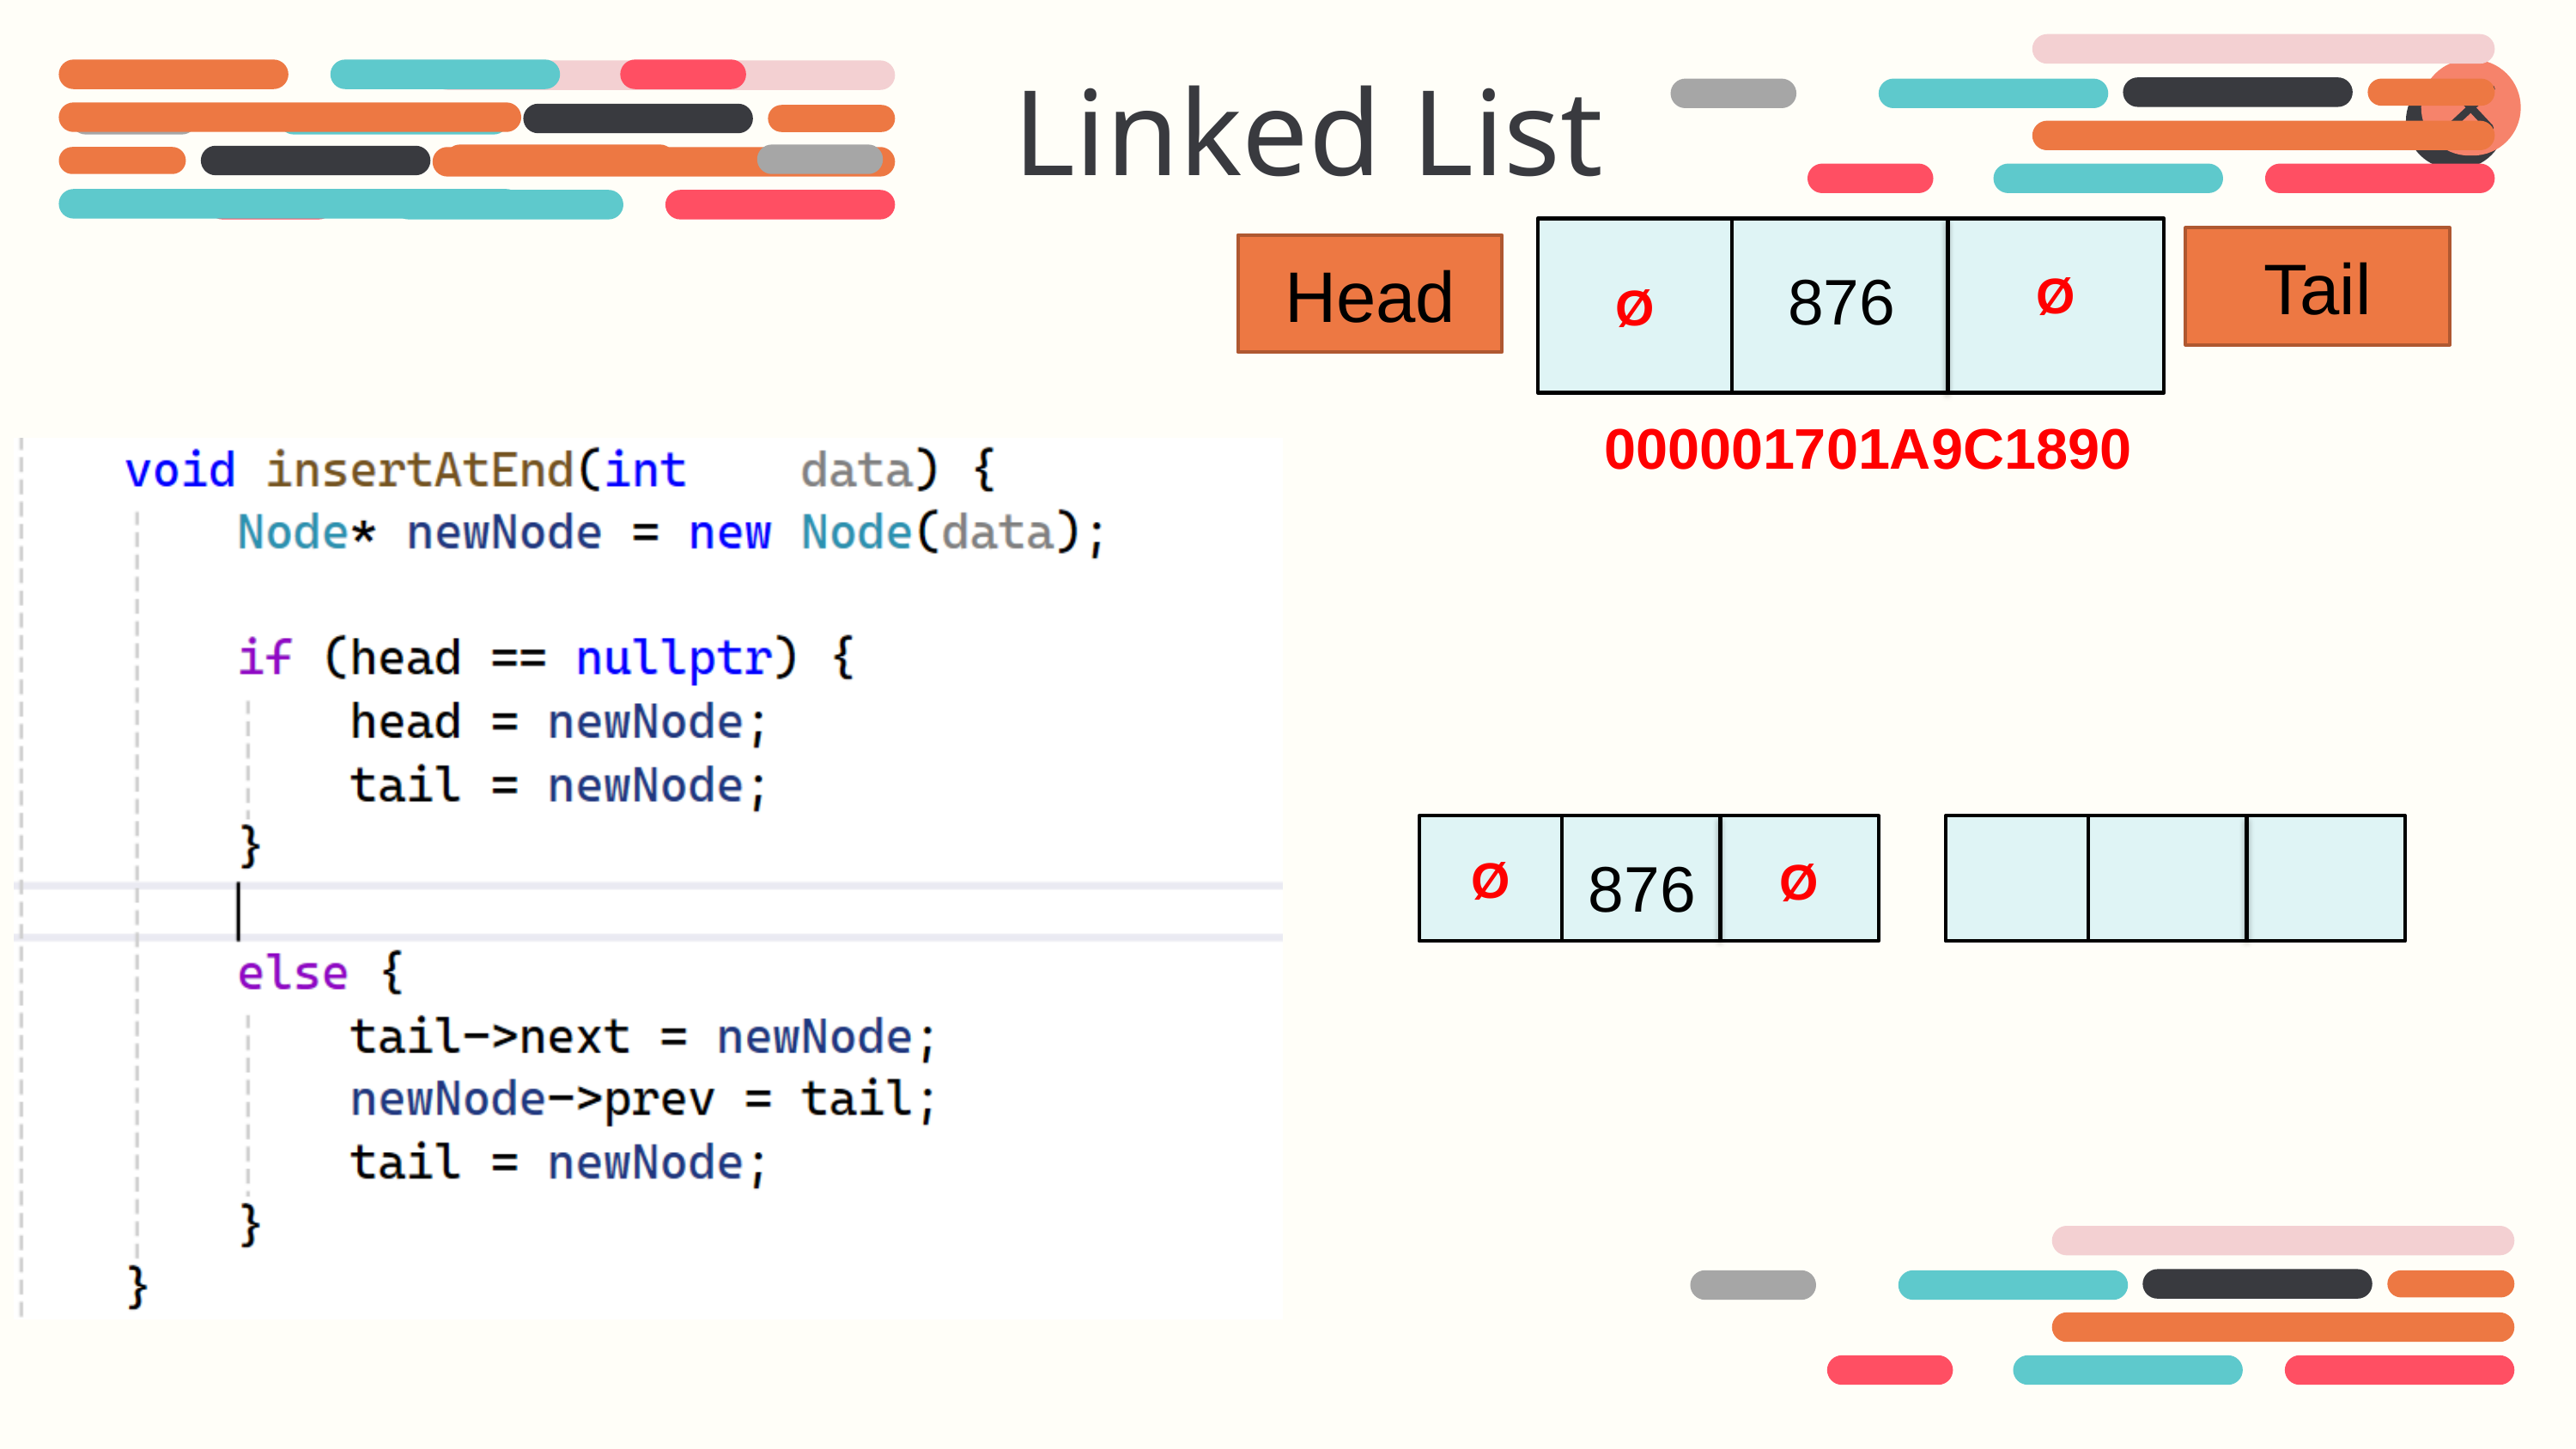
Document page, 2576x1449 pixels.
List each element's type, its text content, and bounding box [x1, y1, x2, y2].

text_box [1419, 815, 1880, 942]
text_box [1670, 33, 2495, 219]
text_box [1537, 218, 2165, 393]
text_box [1945, 815, 2406, 942]
text_box 000001701A9C1890 [1591, 405, 2145, 488]
text_box Head [1236, 233, 1504, 354]
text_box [58, 33, 884, 219]
picture [13, 438, 1284, 1319]
text_box Linked List [986, 57, 1632, 199]
text_box Tail [2184, 226, 2451, 347]
